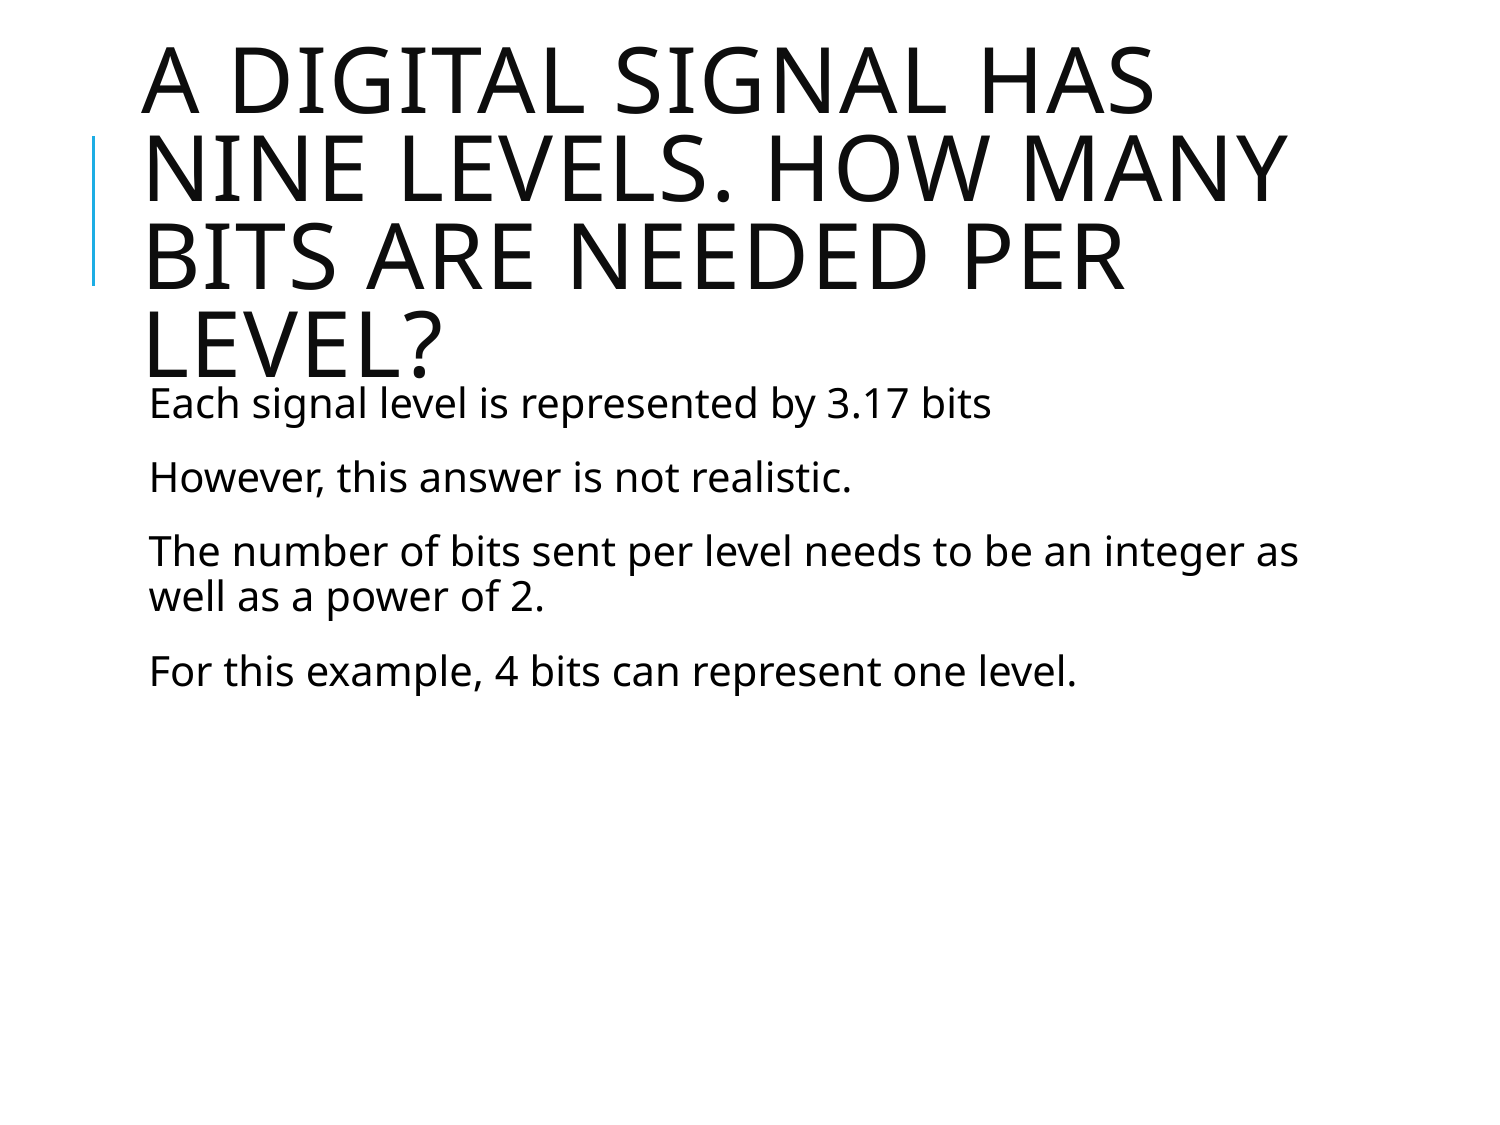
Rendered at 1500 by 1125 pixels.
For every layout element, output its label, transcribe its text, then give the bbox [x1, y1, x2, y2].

list Each signal level is represented by 3.17 bits However, this answer is not realistic. The number of bits sent per level needs to be an integer as well as a power of 2. For this example, 4 bits can represent one level. [126, 375, 1322, 1035]
title A digital signal has nine levels. How many bits are needed per level? [126, 96, 1322, 342]
